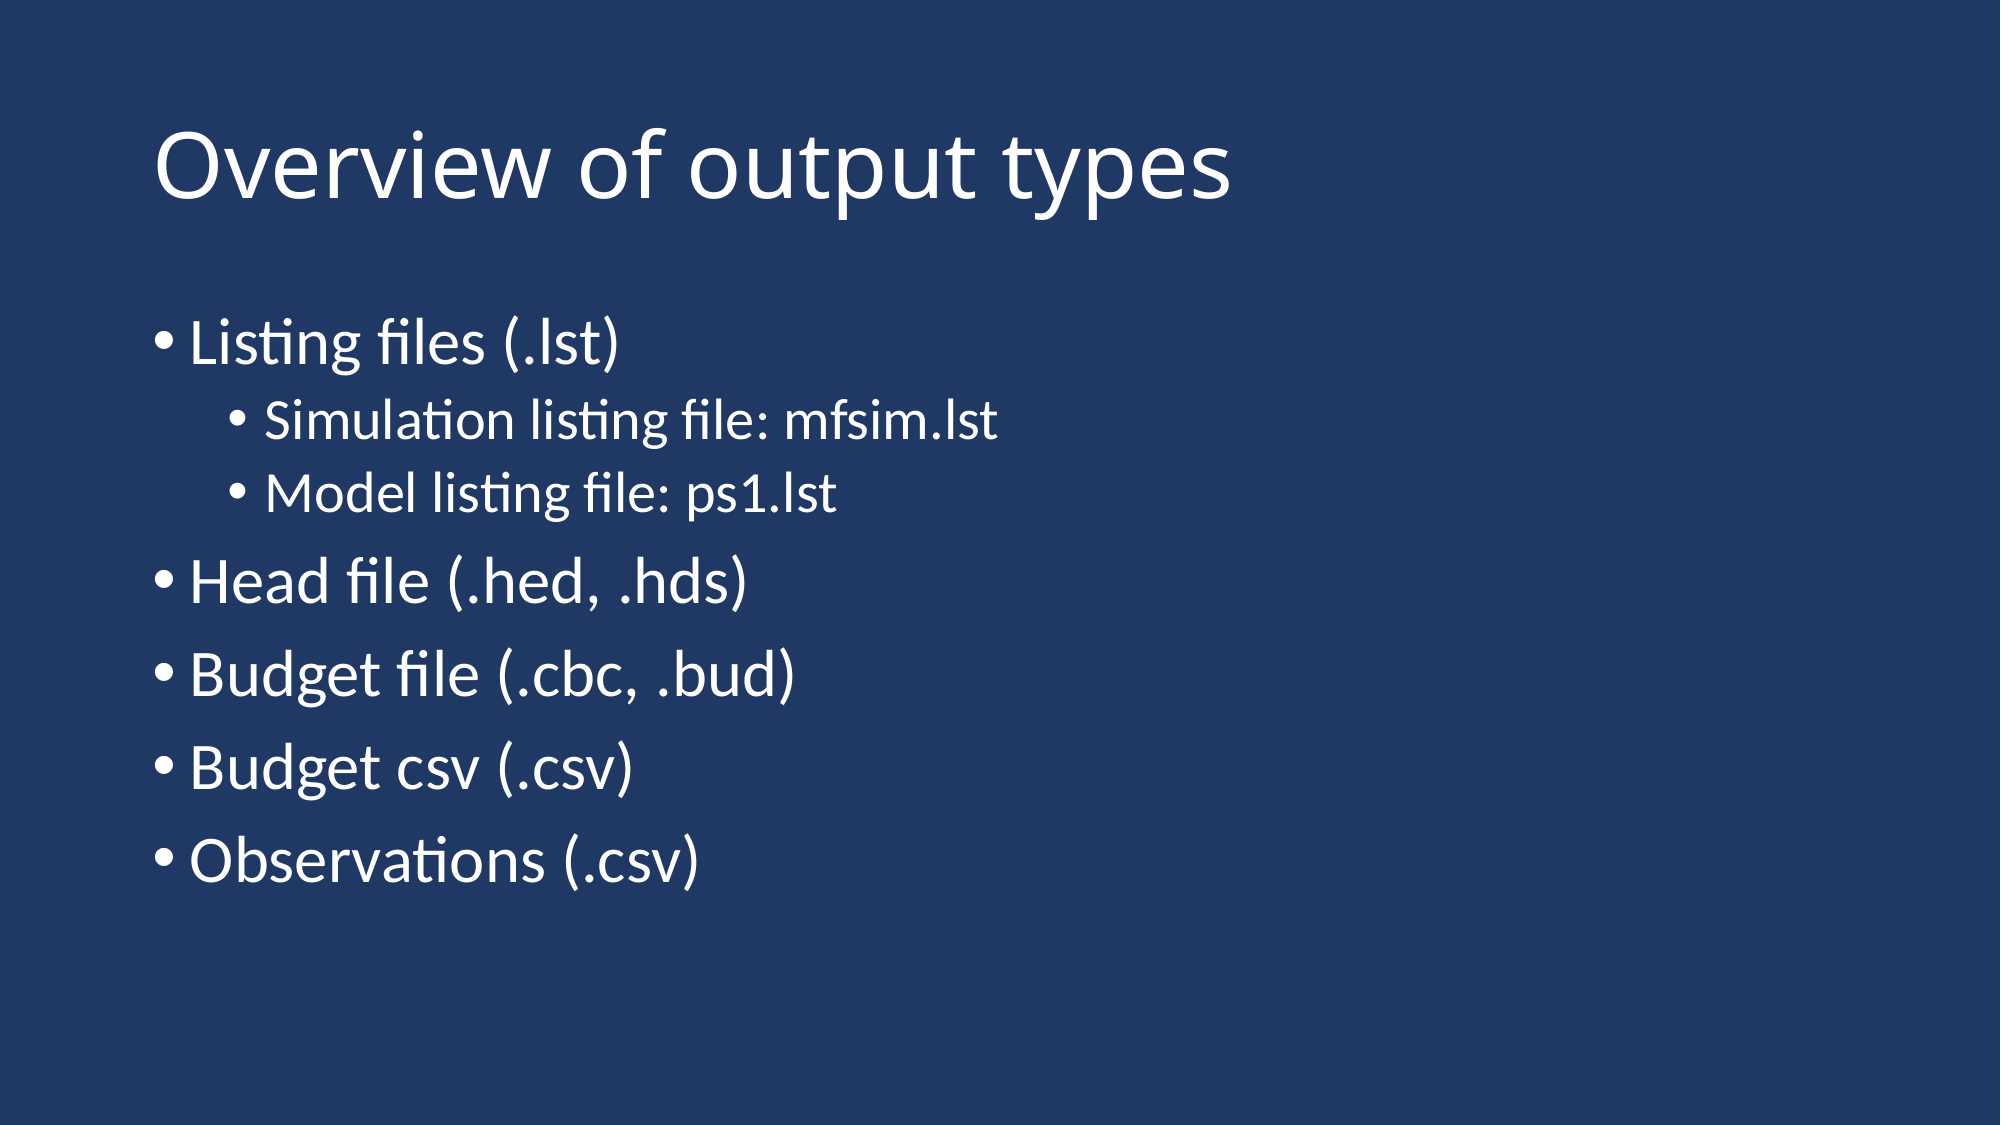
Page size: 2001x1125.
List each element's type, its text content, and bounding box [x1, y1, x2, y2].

title Overview of output types [137, 59, 1863, 278]
list Listing files (.lst) Simulation listing file: mfsim.lst Model listing file: ps1.lst Head file (.hed, .hds) Budget file (.cbc, .bud) Budget csv (.csv) Observations (.csv) [137, 299, 1863, 1014]
